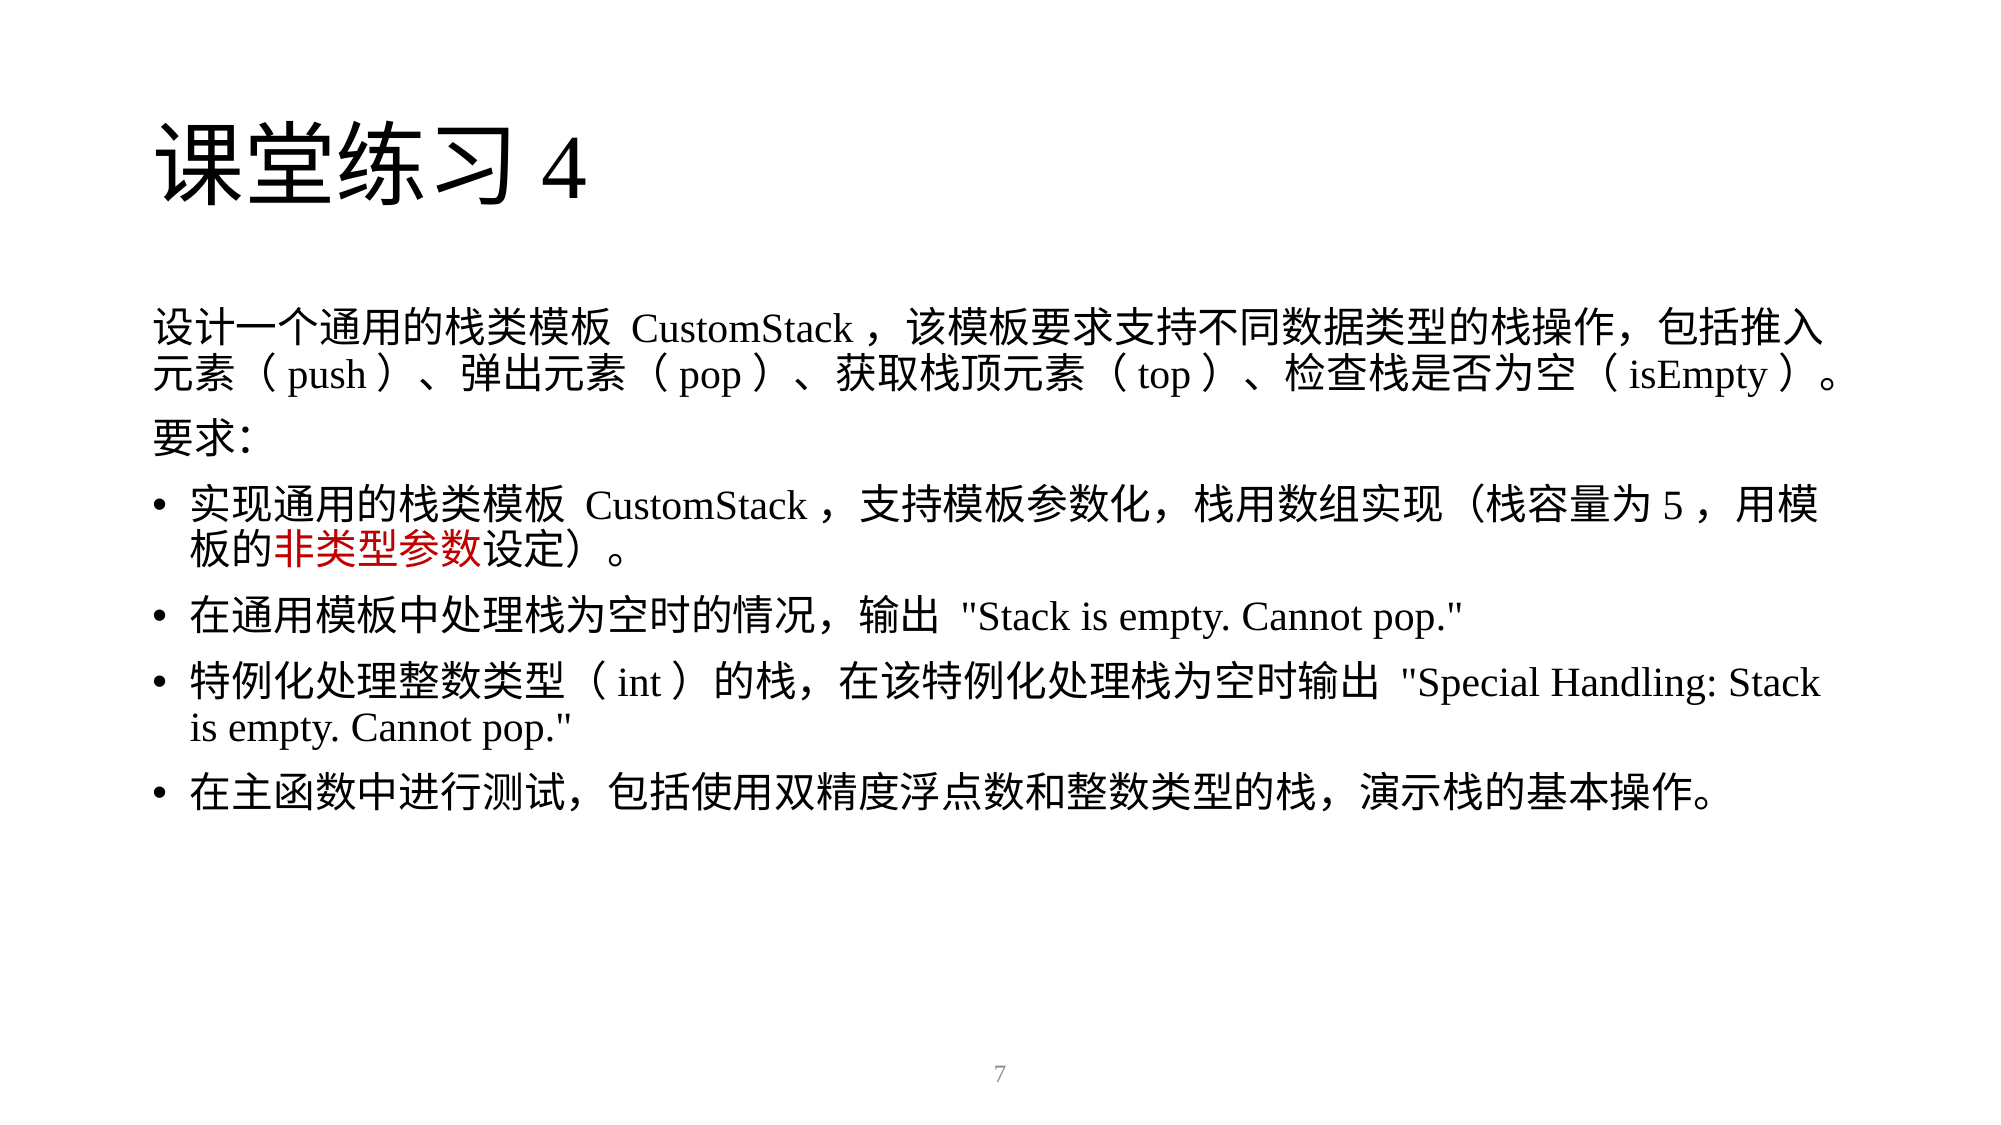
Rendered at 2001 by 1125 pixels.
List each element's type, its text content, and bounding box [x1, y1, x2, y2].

slide_number 7 [938, 1042, 1062, 1103]
list 设计一个通用的栈类模板 CustomStack，该模板要求支持不同数据类型的栈操作，包括推入元素（push）、弹出元素（pop）、获取栈顶元素（top）、检查栈是否为空（isEmpty）。 要求： 实现通用的栈类模板 CustomStack，支持模板参数化，栈用数组实现（栈容量为5，用模板的非类型参数设定）。 在通用模板中处理栈为空时的情况，输出 "Stack is empty. Cannot pop." 特例化处理整数类型（int）的栈，在该特例化处理栈为空时输出 "Special Handling: Stack is empty. Cannot pop." 在主函数中进行测试，包括使用双精度浮点数和整数类型的栈，演示栈的基本操作。 [137, 299, 1863, 1014]
title 课堂练习4 [137, 59, 1863, 278]
